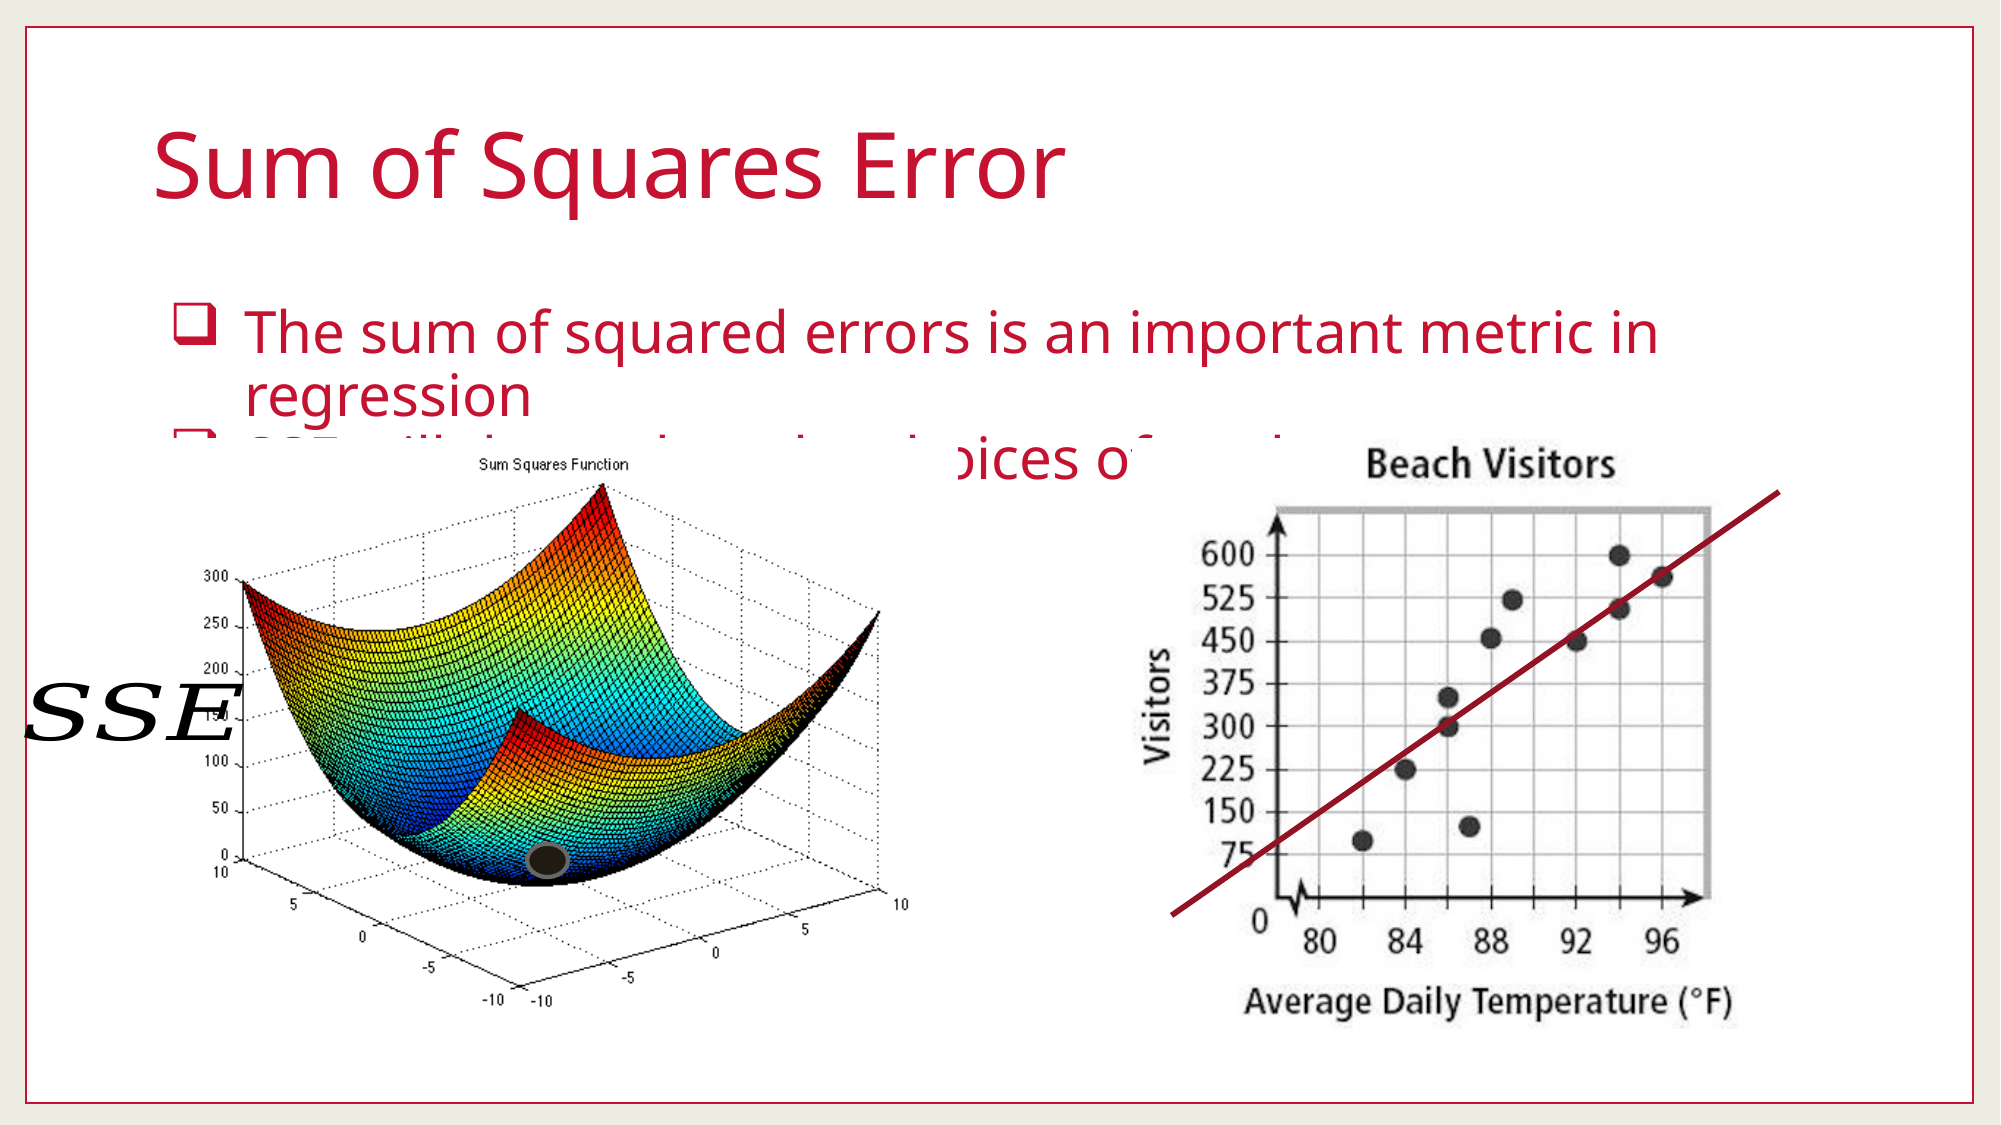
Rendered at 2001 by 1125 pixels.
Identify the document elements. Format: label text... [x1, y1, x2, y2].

picture [1132, 438, 1741, 1030]
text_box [1171, 491, 1780, 916]
title Sum of Squares Error [137, 59, 1945, 278]
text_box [137, 438, 958, 1054]
